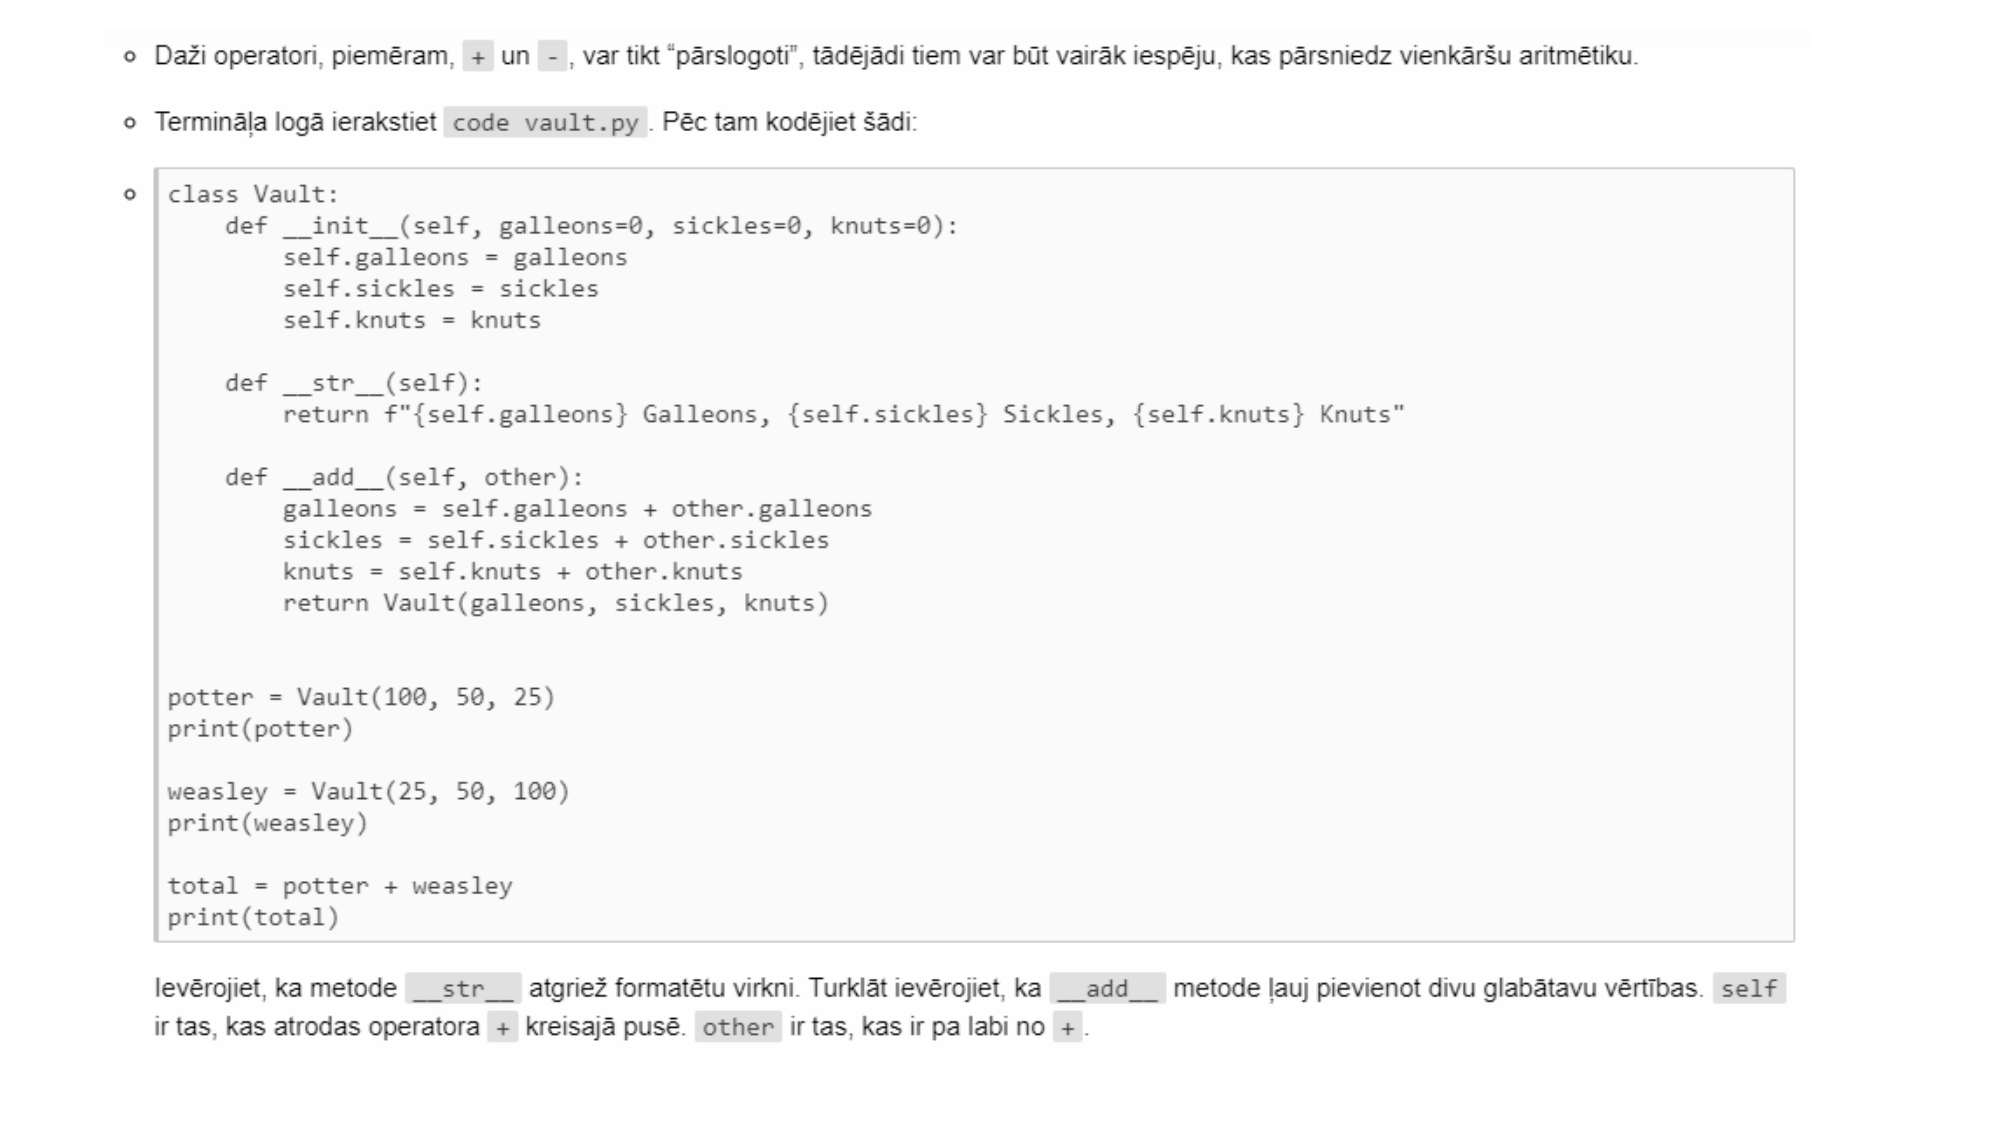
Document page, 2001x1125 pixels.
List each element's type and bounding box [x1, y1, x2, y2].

picture [105, 28, 1813, 1053]
